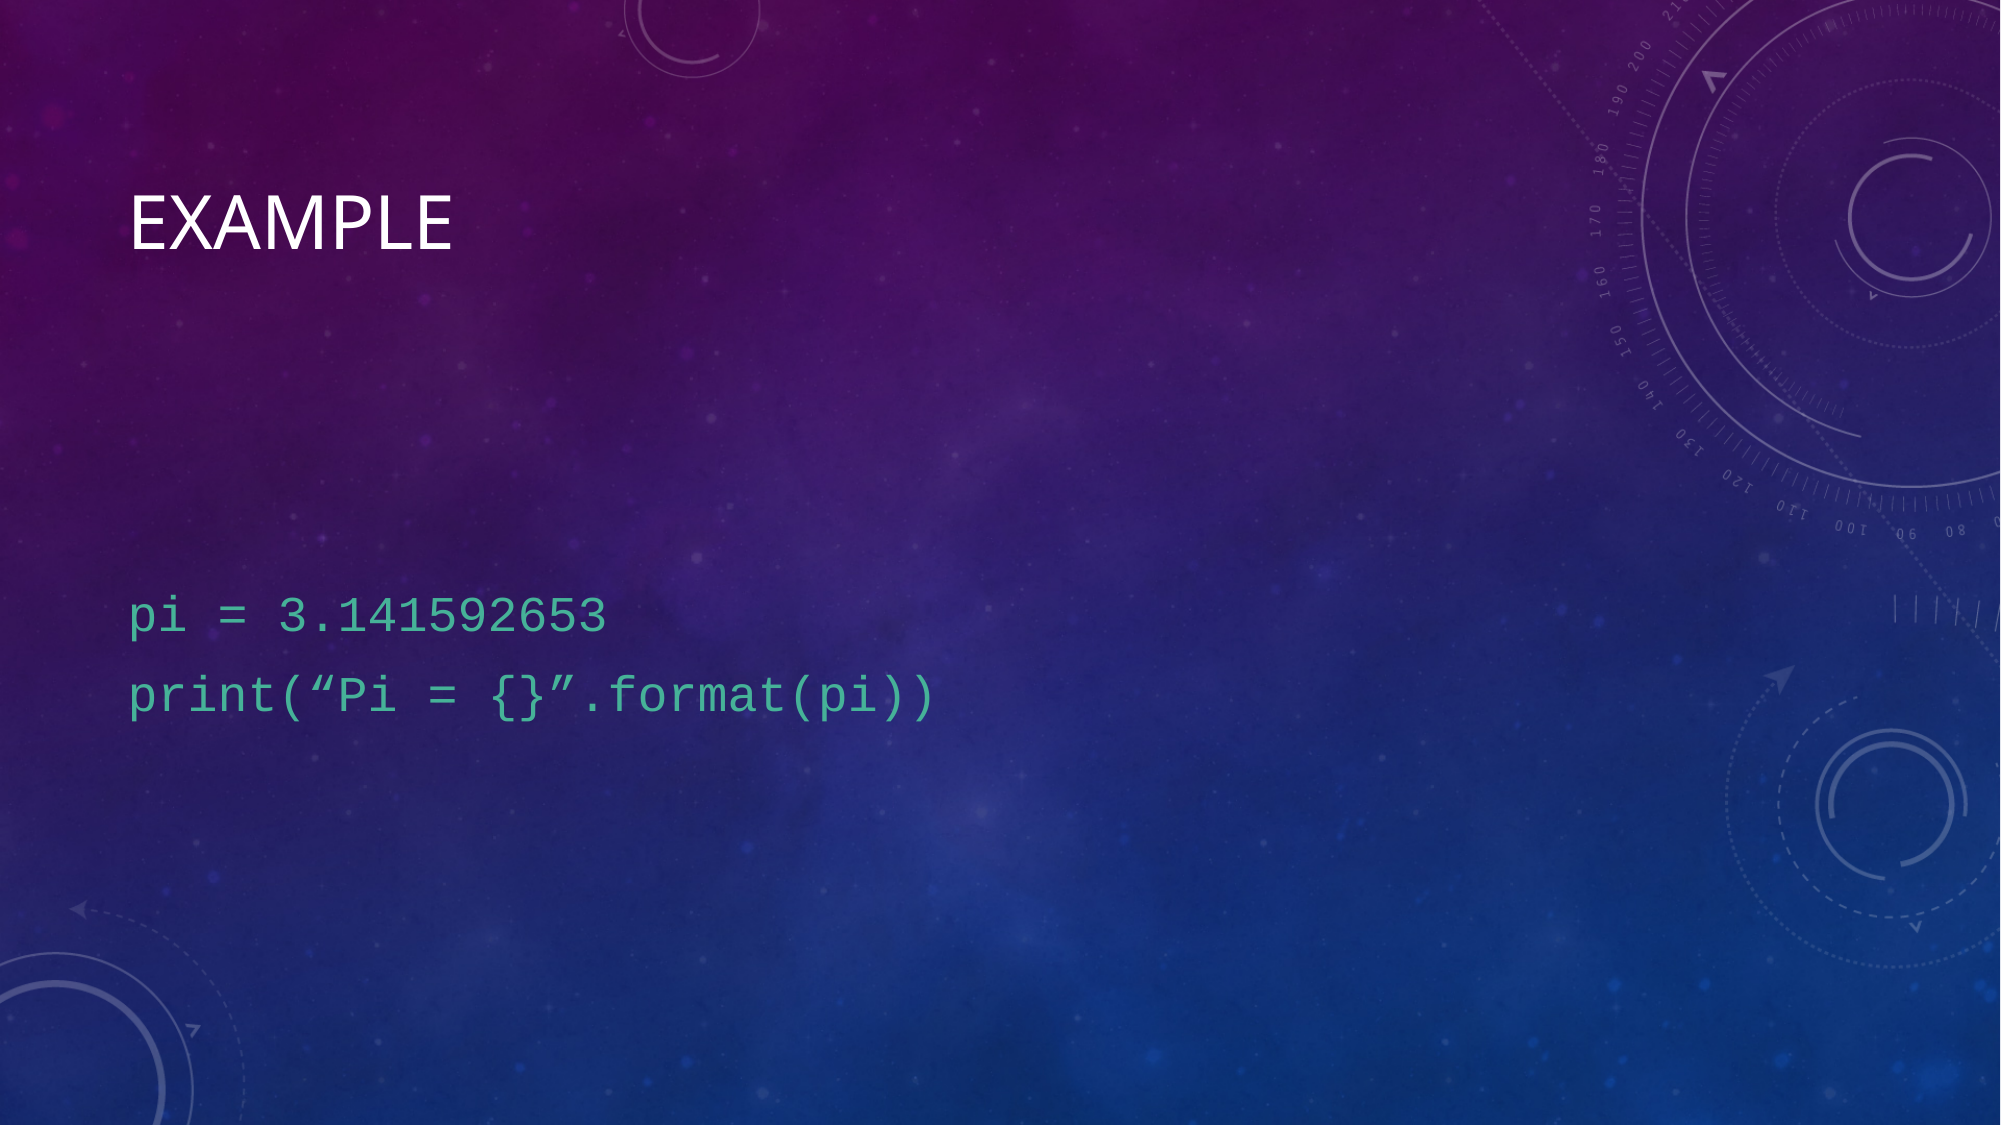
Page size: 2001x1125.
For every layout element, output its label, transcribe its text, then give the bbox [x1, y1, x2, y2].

list pi = 3.141592653 print(“Pi = {}”.format(pi)) [112, 351, 1969, 952]
title Example [112, 99, 1775, 339]
picture [0, 0, 2001, 1125]
